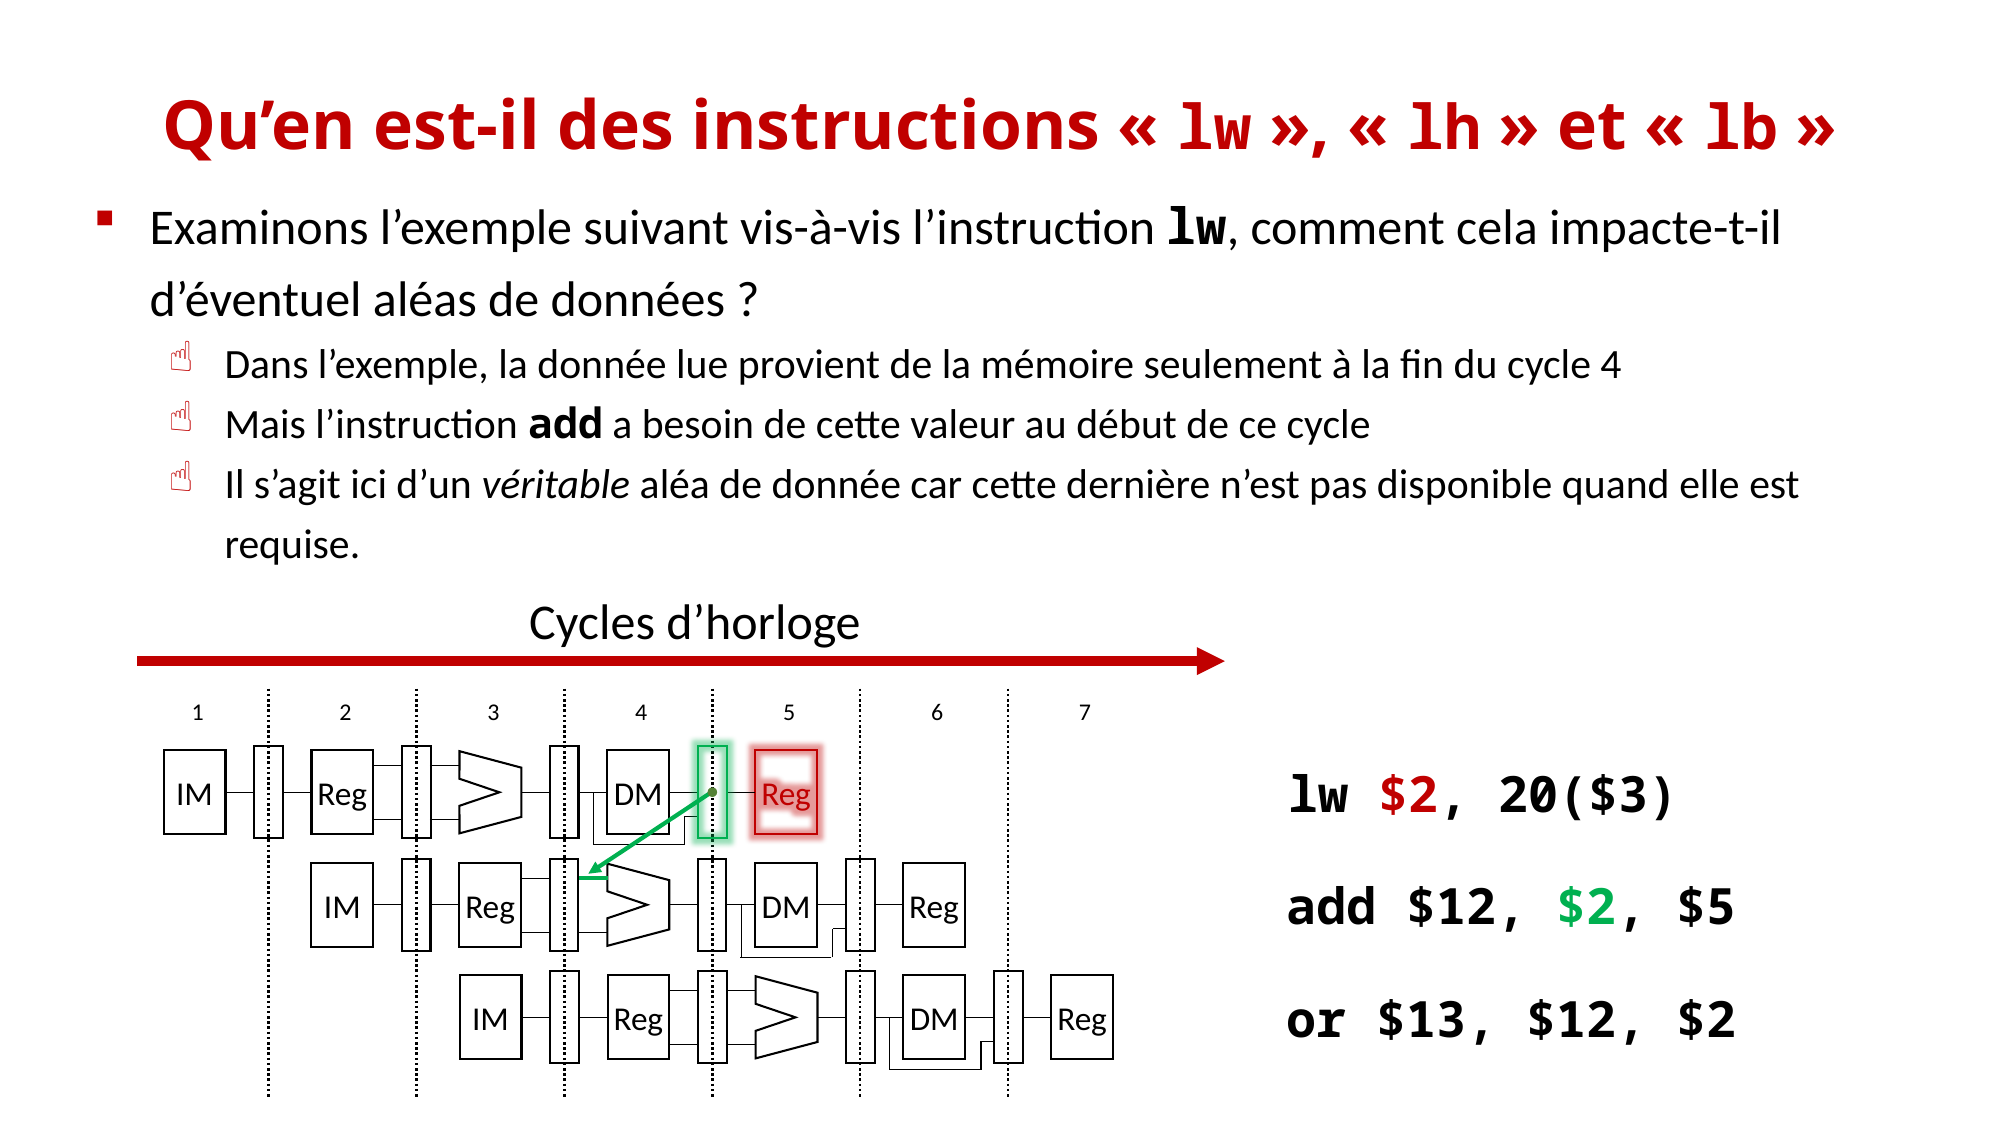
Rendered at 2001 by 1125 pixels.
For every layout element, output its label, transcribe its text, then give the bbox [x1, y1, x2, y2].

text_box or $13, $12, $2 [1271, 980, 1751, 1055]
text_box Reg [607, 974, 670, 1060]
text_box IM [310, 862, 374, 948]
text_box [565, 970, 580, 1064]
text_box 4 [620, 688, 657, 733]
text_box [137, 582, 1225, 662]
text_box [588, 792, 712, 874]
text_box [269, 745, 284, 839]
text_box lw $2, 20($3) [1273, 755, 1694, 830]
text_box 5 [768, 688, 804, 733]
text_box 3 [472, 688, 509, 733]
text_box [713, 970, 728, 1064]
text_box [401, 745, 416, 839]
text_box [713, 858, 727, 952]
text_box [417, 858, 432, 952]
text_box Examinons l’exemple suivant vis-à-vis l’instruction lw, comment cela impacte-t-il d’éventuel aléas de données ? Dans l’exemple, la donnée lue provient de la mémoire seulement à la fin du cycle 4 Mais l’instruction add a besoin de cette valeur au début de ce cycle Il s’agit ici d’un véritable aléa de donnée car cette dernière n’est pas disponible quand elle est requise. [78, 174, 1897, 600]
text_box 2 [324, 688, 361, 733]
text_box [565, 745, 580, 839]
text_box DM [754, 862, 818, 948]
text_box Reg [1050, 974, 1114, 1060]
text_box [549, 745, 564, 839]
text_box Reg [310, 749, 374, 835]
text_box IM [459, 974, 523, 1060]
text_box DM [606, 749, 670, 792]
text_box [458, 749, 523, 835]
text_box [697, 745, 712, 792]
text_box [565, 858, 579, 952]
title Qu’en est-il des instructions « lw », « lh » et « lb » [137, 59, 1863, 278]
text_box 7 [1064, 688, 1100, 733]
text_box 6 [916, 688, 952, 733]
text_box [417, 745, 432, 839]
text_box DM [902, 974, 966, 1060]
text_box Reg [458, 862, 522, 948]
text_box [861, 858, 876, 952]
text_box [845, 858, 859, 952]
text_box [754, 974, 819, 1060]
text_box [606, 874, 671, 948]
text_box [549, 858, 564, 952]
text_box [253, 745, 268, 839]
text_box add $12, $2, $5 [1271, 866, 1751, 942]
text_box [713, 745, 728, 839]
text_box [549, 970, 564, 1064]
text_box [861, 970, 876, 1064]
text_box Reg [754, 749, 818, 835]
text_box Reg [902, 862, 966, 948]
text_box IM [163, 749, 227, 835]
text_box [713, 787, 718, 797]
text_box [697, 874, 712, 952]
text_box [845, 970, 859, 1064]
text_box [697, 970, 712, 1064]
text_box 1 [176, 688, 213, 733]
text_box [1009, 970, 1024, 1064]
text_box [401, 858, 416, 952]
text_box [993, 970, 1007, 1064]
